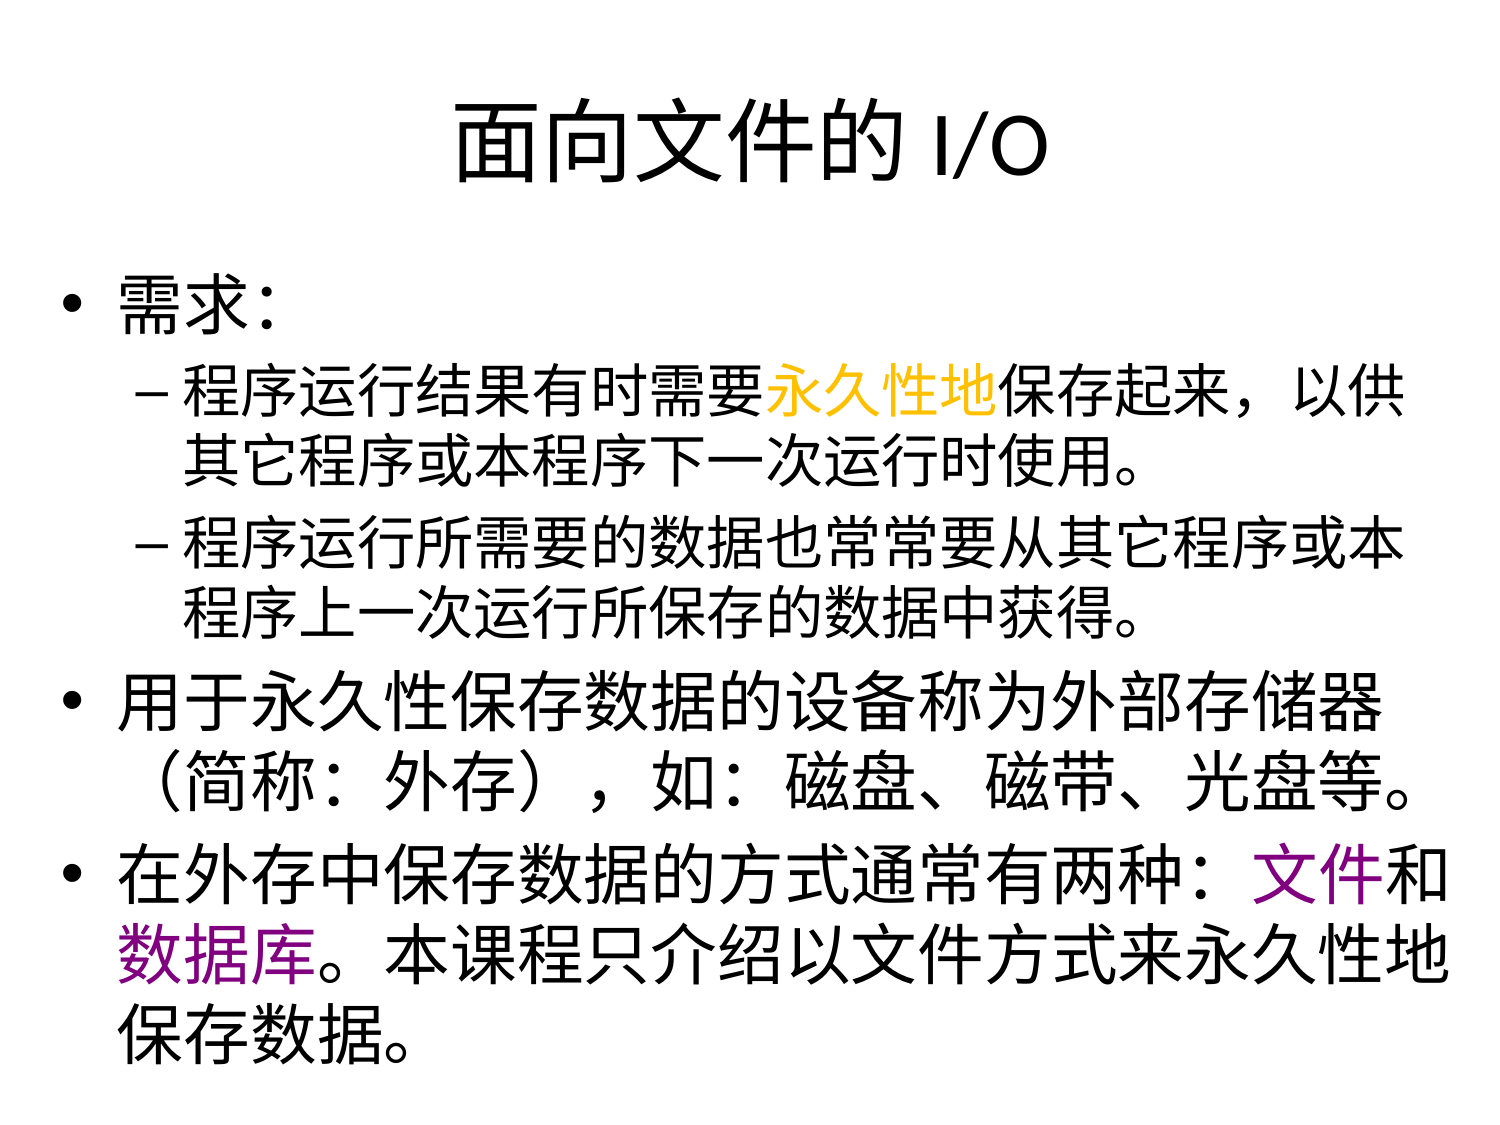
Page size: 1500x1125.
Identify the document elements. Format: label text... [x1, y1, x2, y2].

title 面向文件的I/O [75, 45, 1425, 233]
list 需求： 程序运行结果有时需要永久性地保存起来，以供其它程序或本程序下一次运行时使用。 程序运行所需要的数据也常常要从其它程序或本程序上一次运行所保存的数据中获得。 用于永久性保存数据的设备称为外部存储器（简称：外存），如：磁盘、磁带、光盘等。 在外存中保存数据的方式通常有两种：文件和数据库。本课程只介绍以文件方式来永久性地保存数据。 [45, 255, 1471, 1118]
